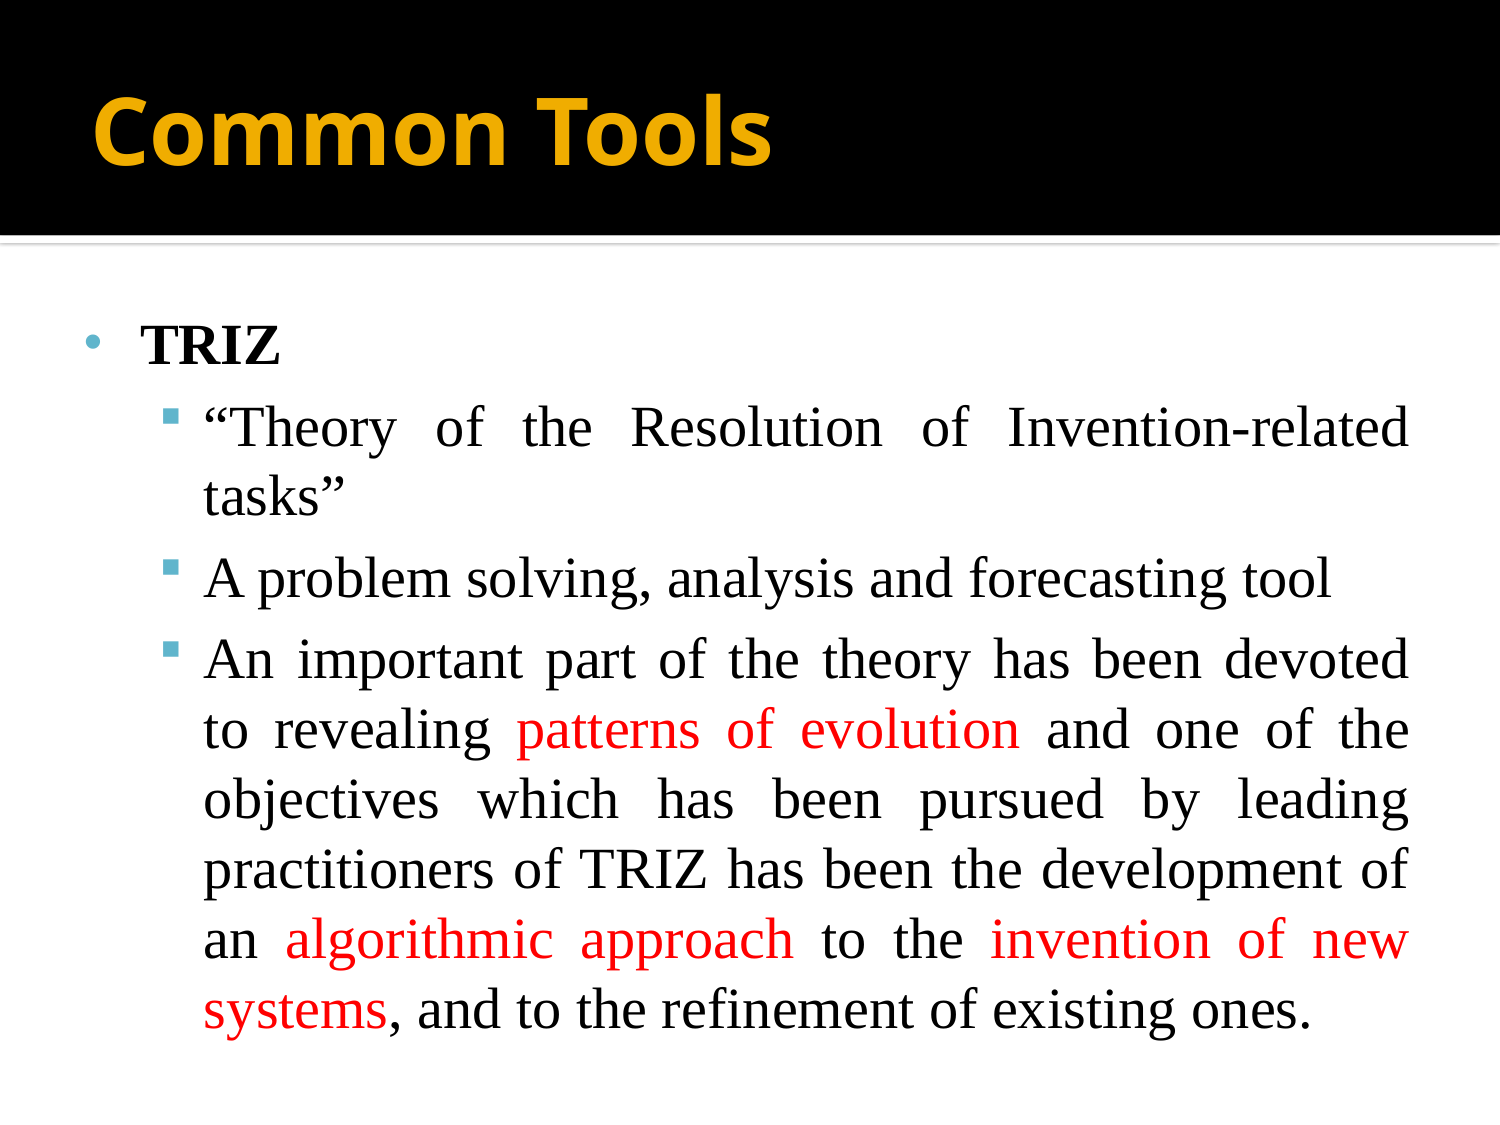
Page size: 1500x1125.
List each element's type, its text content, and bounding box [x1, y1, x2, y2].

title Common Tools [75, 25, 1425, 231]
list TRIZ “Theory of the Resolution of Invention-related tasks” A problem solving, analysis and forecasting tool An important part of the theory has been devoted to revealing patterns of evolution and one of the objectives which has been pursued by leading practitioners of TRIZ has been the development of an algorithmic approach to the invention of new systems, and to the refinement of existing ones. [75, 291, 1425, 1050]
